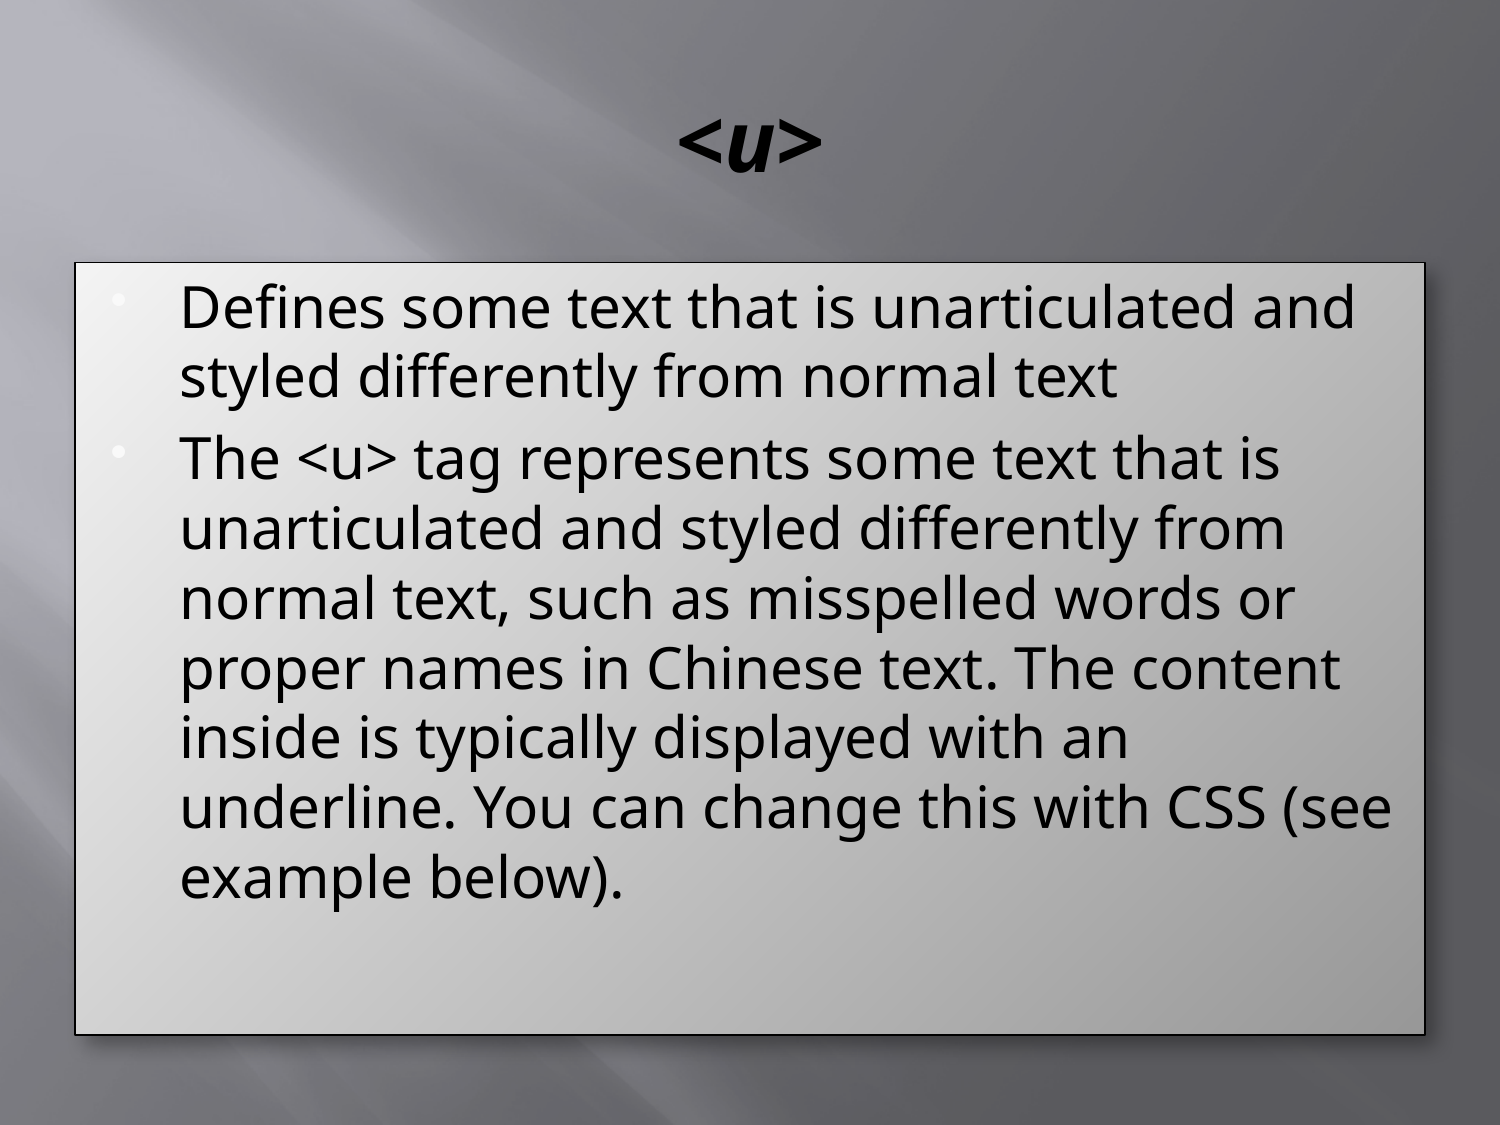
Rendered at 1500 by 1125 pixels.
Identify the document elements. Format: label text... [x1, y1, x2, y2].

list Defines some text that is unarticulated and styled differently from normal text The <u> tag represents some text that is unarticulated and styled differently from normal text, such as misspelled words or proper names in Chinese text. The content inside is typically displayed with an underline. You can change this with CSS (see example below). [74, 262, 1426, 1036]
title <u> [75, 45, 1425, 233]
